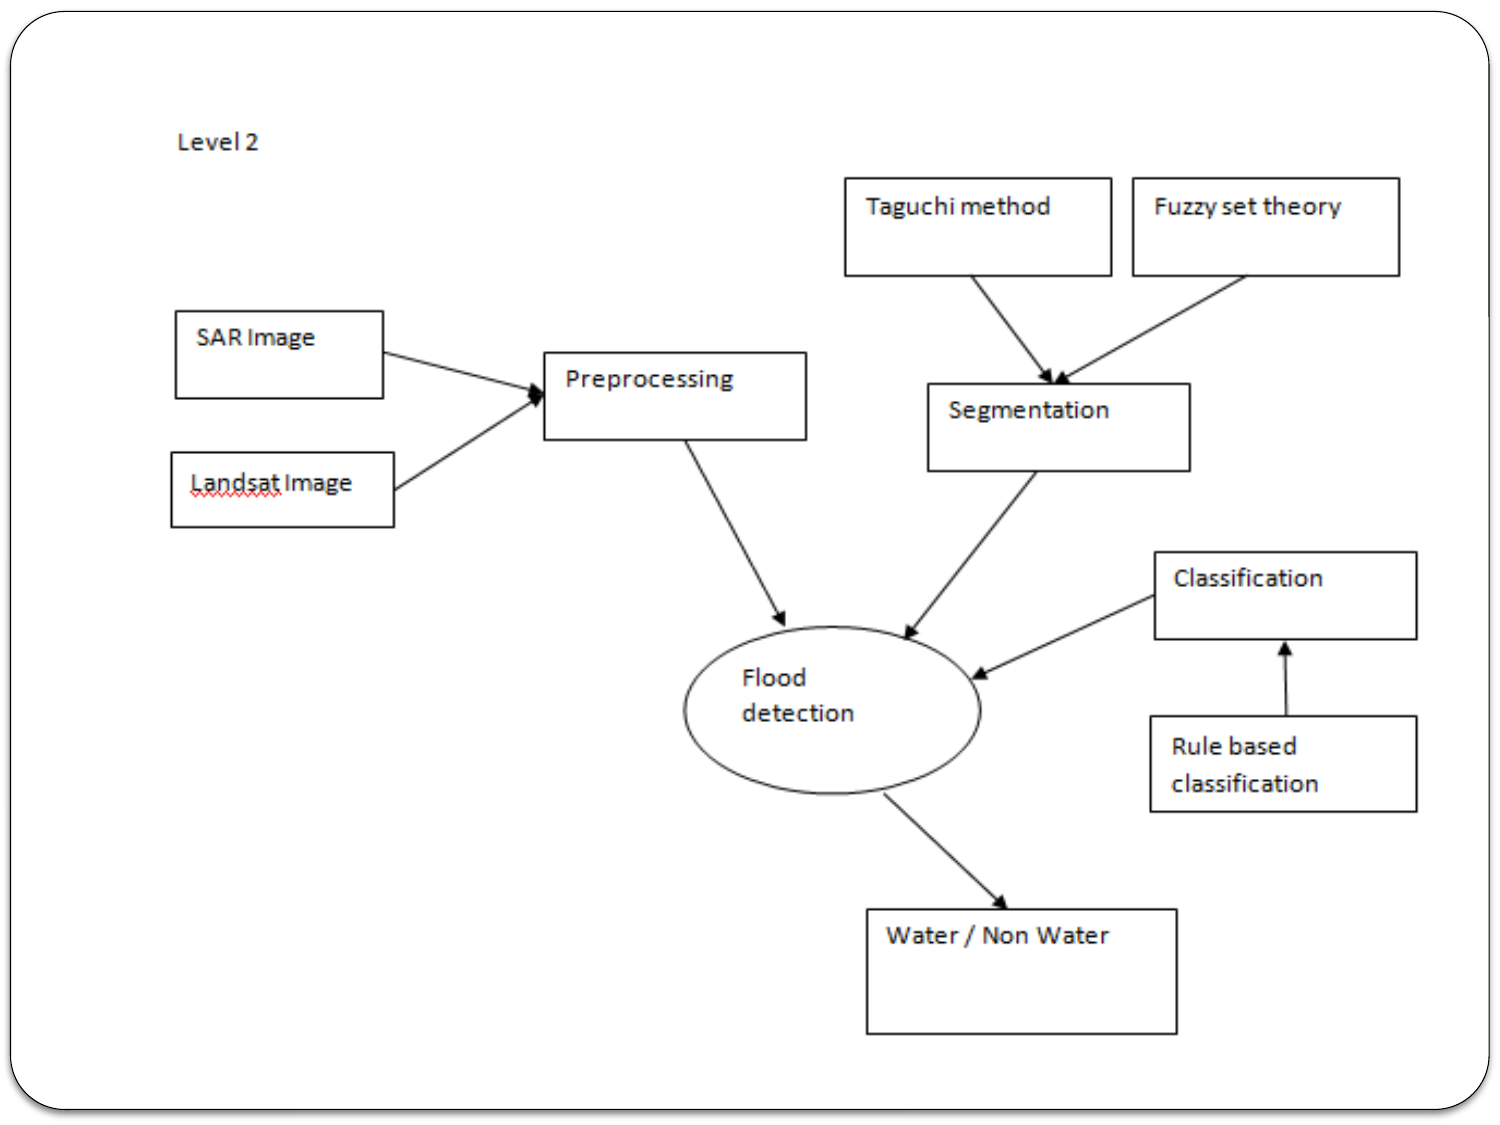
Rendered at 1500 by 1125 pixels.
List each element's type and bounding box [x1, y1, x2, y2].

list [62, 49, 1476, 1076]
